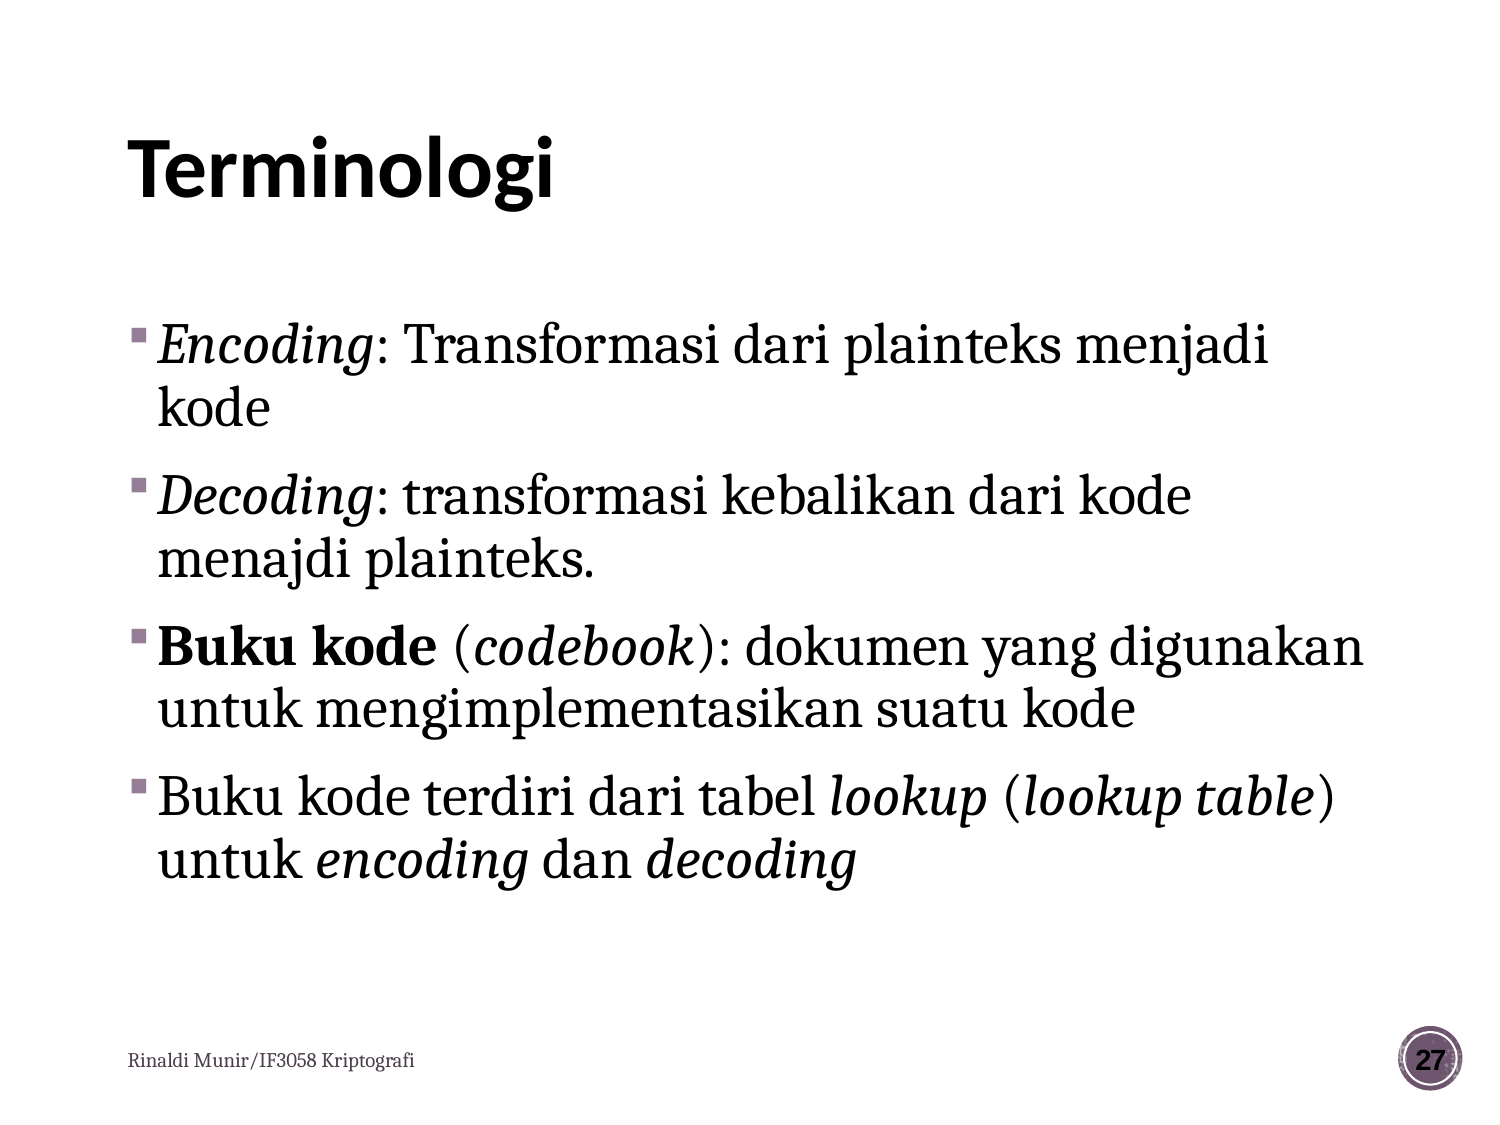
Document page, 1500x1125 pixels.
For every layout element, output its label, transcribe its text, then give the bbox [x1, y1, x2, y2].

slide_number 27 [1391, 1028, 1471, 1089]
title Terminologi [112, 37, 1388, 302]
footer Rinaldi Munir/IF3058 Kriptografi [112, 1028, 891, 1089]
list Encoding: Transformasi dari plainteks menjadi kode Decoding: transformasi kebalikan dari kode menajdi plainteks. Buku kode (codebook): dokumen yang digunakan untuk mengimplementasikan suatu kode Buku kode terdiri dari tabel lookup (lookup table) untuk encoding dan decoding [112, 306, 1388, 971]
